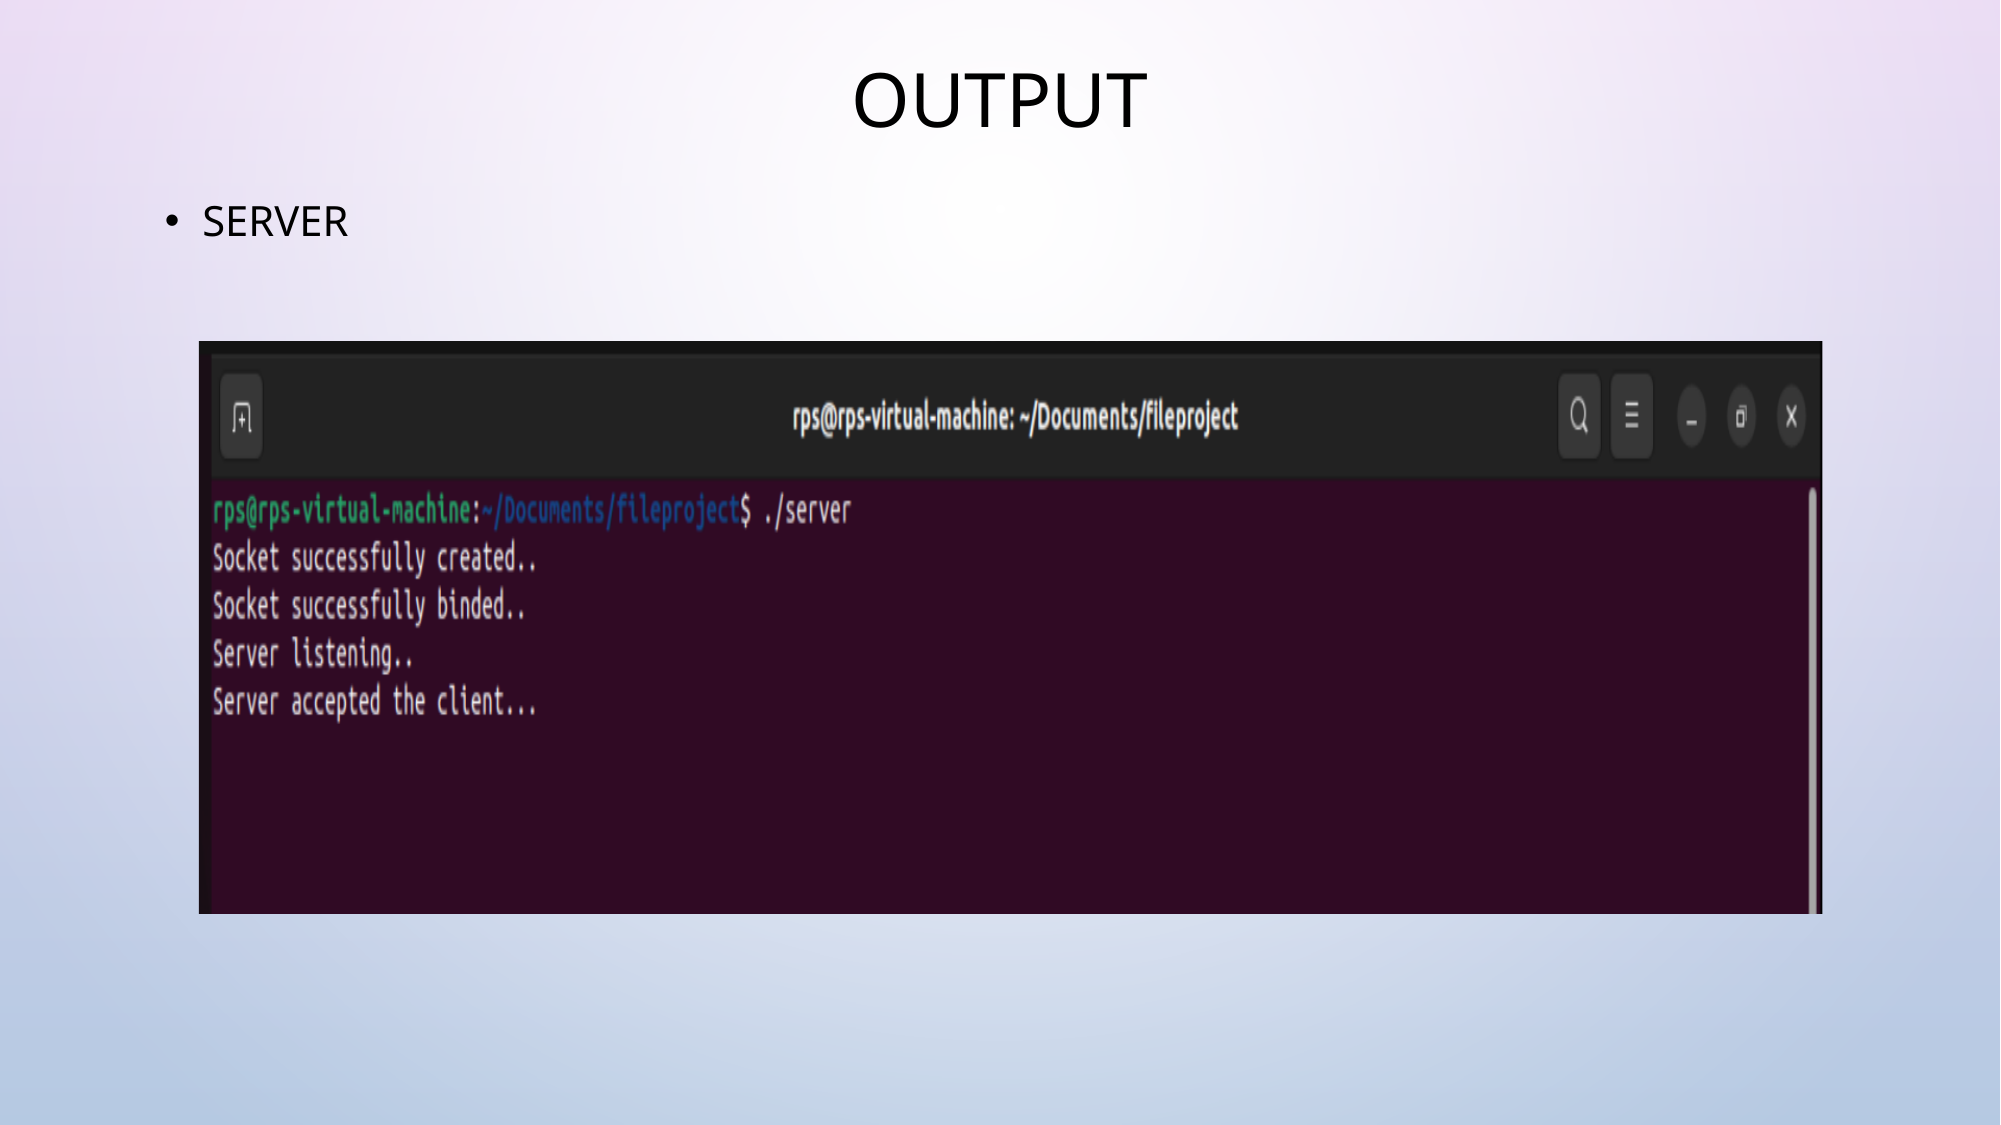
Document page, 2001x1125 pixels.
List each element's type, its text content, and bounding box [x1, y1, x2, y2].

picture [0, 0, 2000, 1125]
list SERVER [149, 177, 1851, 950]
title OUTPUT [149, 42, 1851, 164]
